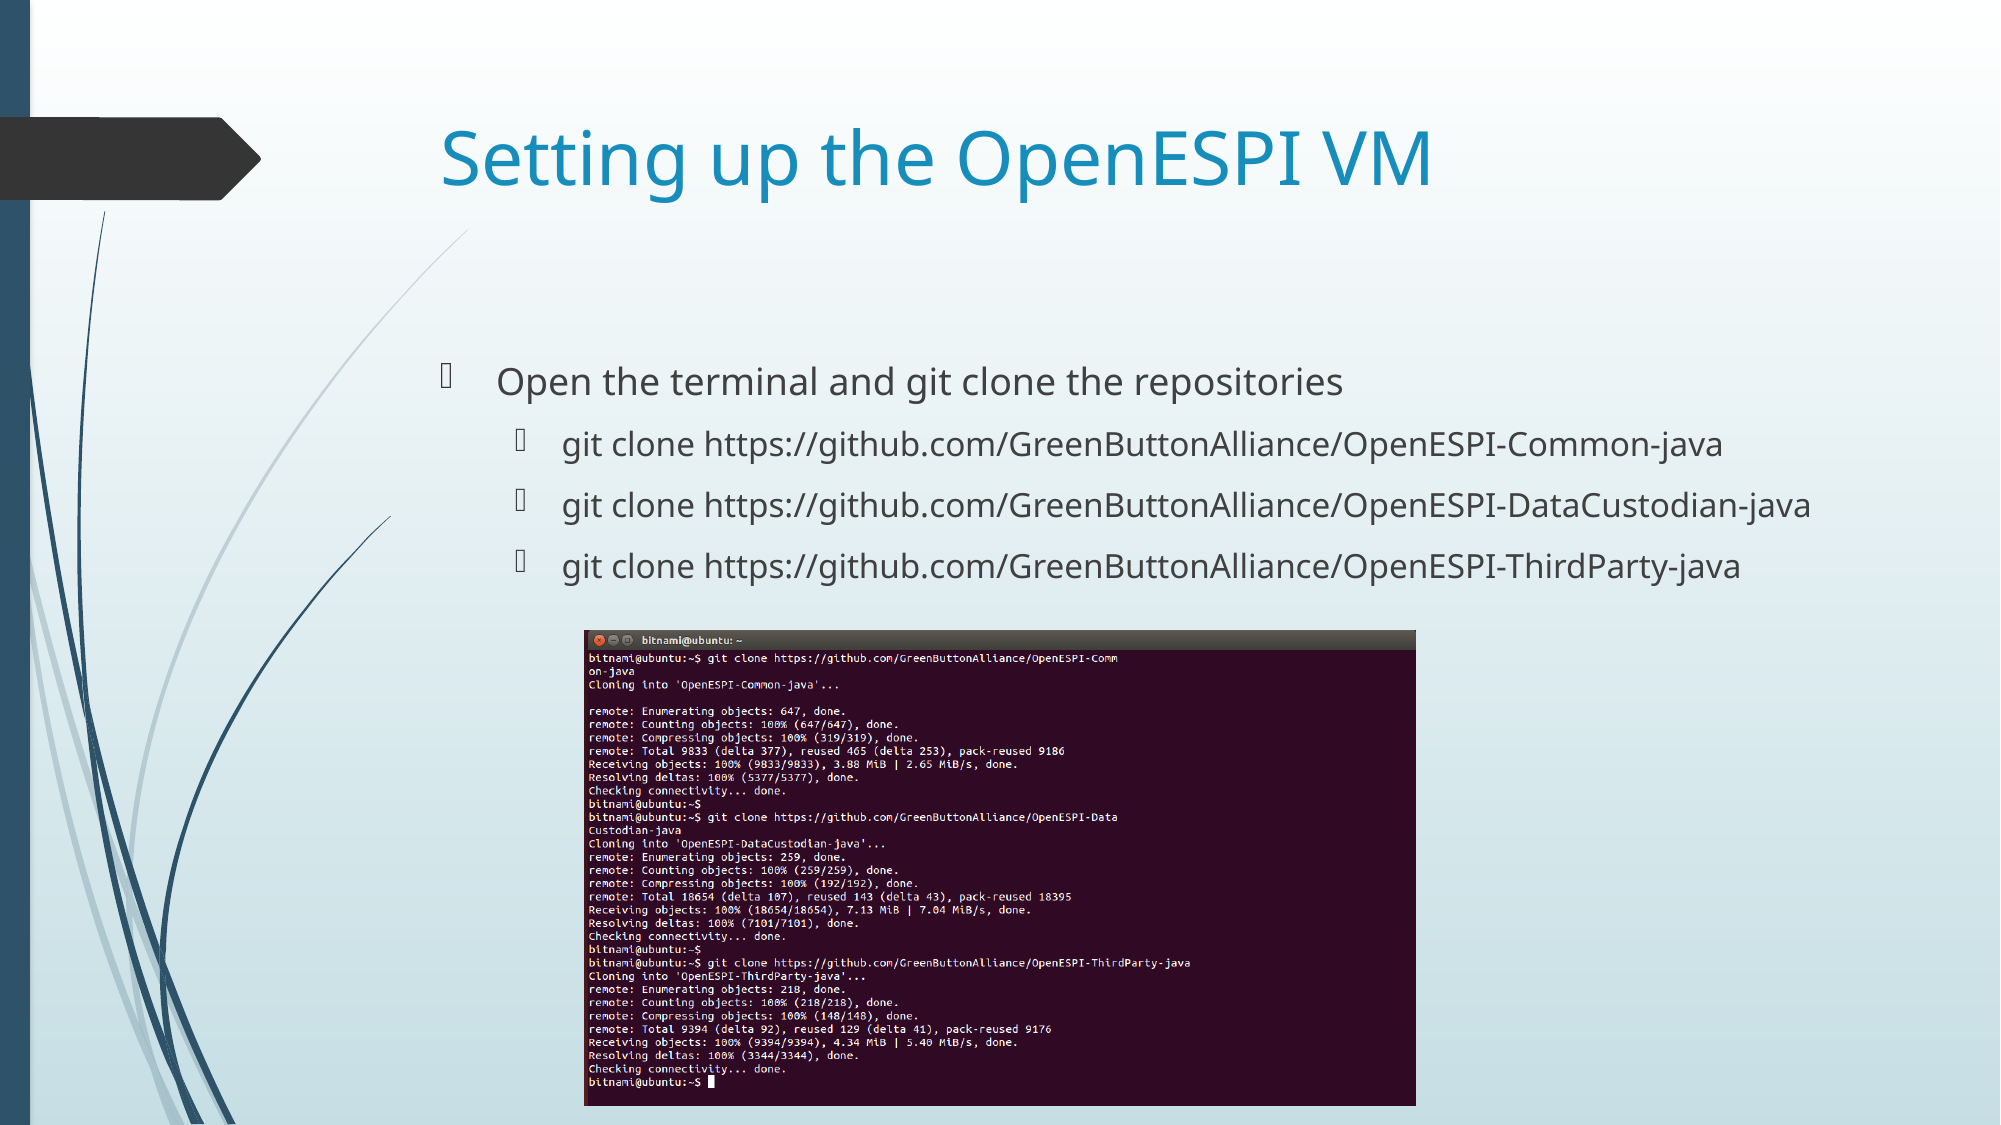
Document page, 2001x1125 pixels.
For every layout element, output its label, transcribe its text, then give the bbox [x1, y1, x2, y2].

title Setting up the OpenESPI VM [425, 102, 1888, 313]
list Open the terminal and git clone the repositories git clone https://github.com/GreenButtonAlliance/OpenESPI-Common-java git clone https://github.com/GreenButtonAlliance/OpenESPI-DataCustodian-java git clone https://github.com/GreenButtonAlliance/OpenESPI-ThirdParty-java [424, 350, 1888, 970]
picture [584, 630, 1416, 1106]
